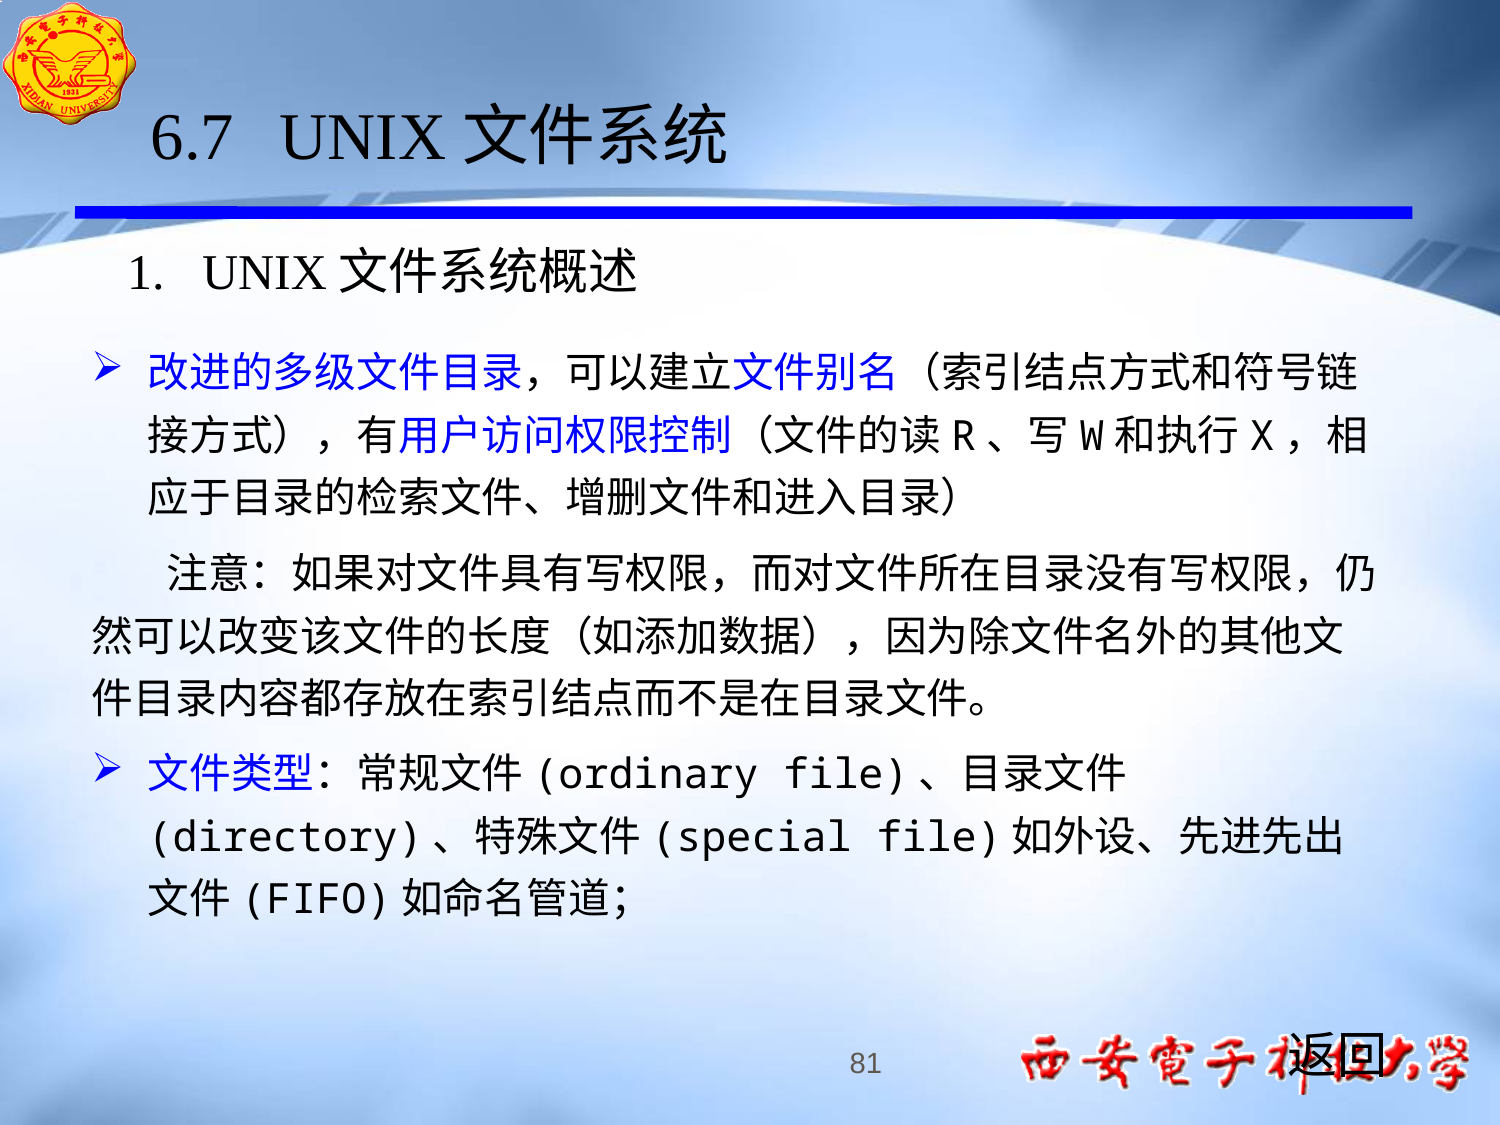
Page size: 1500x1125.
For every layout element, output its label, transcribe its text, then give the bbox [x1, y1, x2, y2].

text_box 返回 [1272, 1015, 1403, 1092]
text_box 6.7 UNIX文件系统 [135, 54, 961, 182]
text_box 改进的多级文件目录，可以建立文件别名（索引结点方式和符号链接方式），有用户访问权限控制（文件的读R、写W和执行X，相应于目录的检索文件、增删文件和进入目录） 注意：如果对文件具有写权限，而对文件所在目录没有写权限，仍然可以改变该文件的长度（如添加数据），因为除文件名外的其他文件目录内容都存放在索引结点而不是在目录文件。 文件类型：常规文件(ordinary file)、目录文件(directory)、特殊文件(special file)如外设、先进先出文件(FIFO)如命名管道； [76, 326, 1393, 1125]
picture [0, 0, 1500, 1125]
text_box 1. UNIX文件系统概述 [112, 231, 904, 308]
